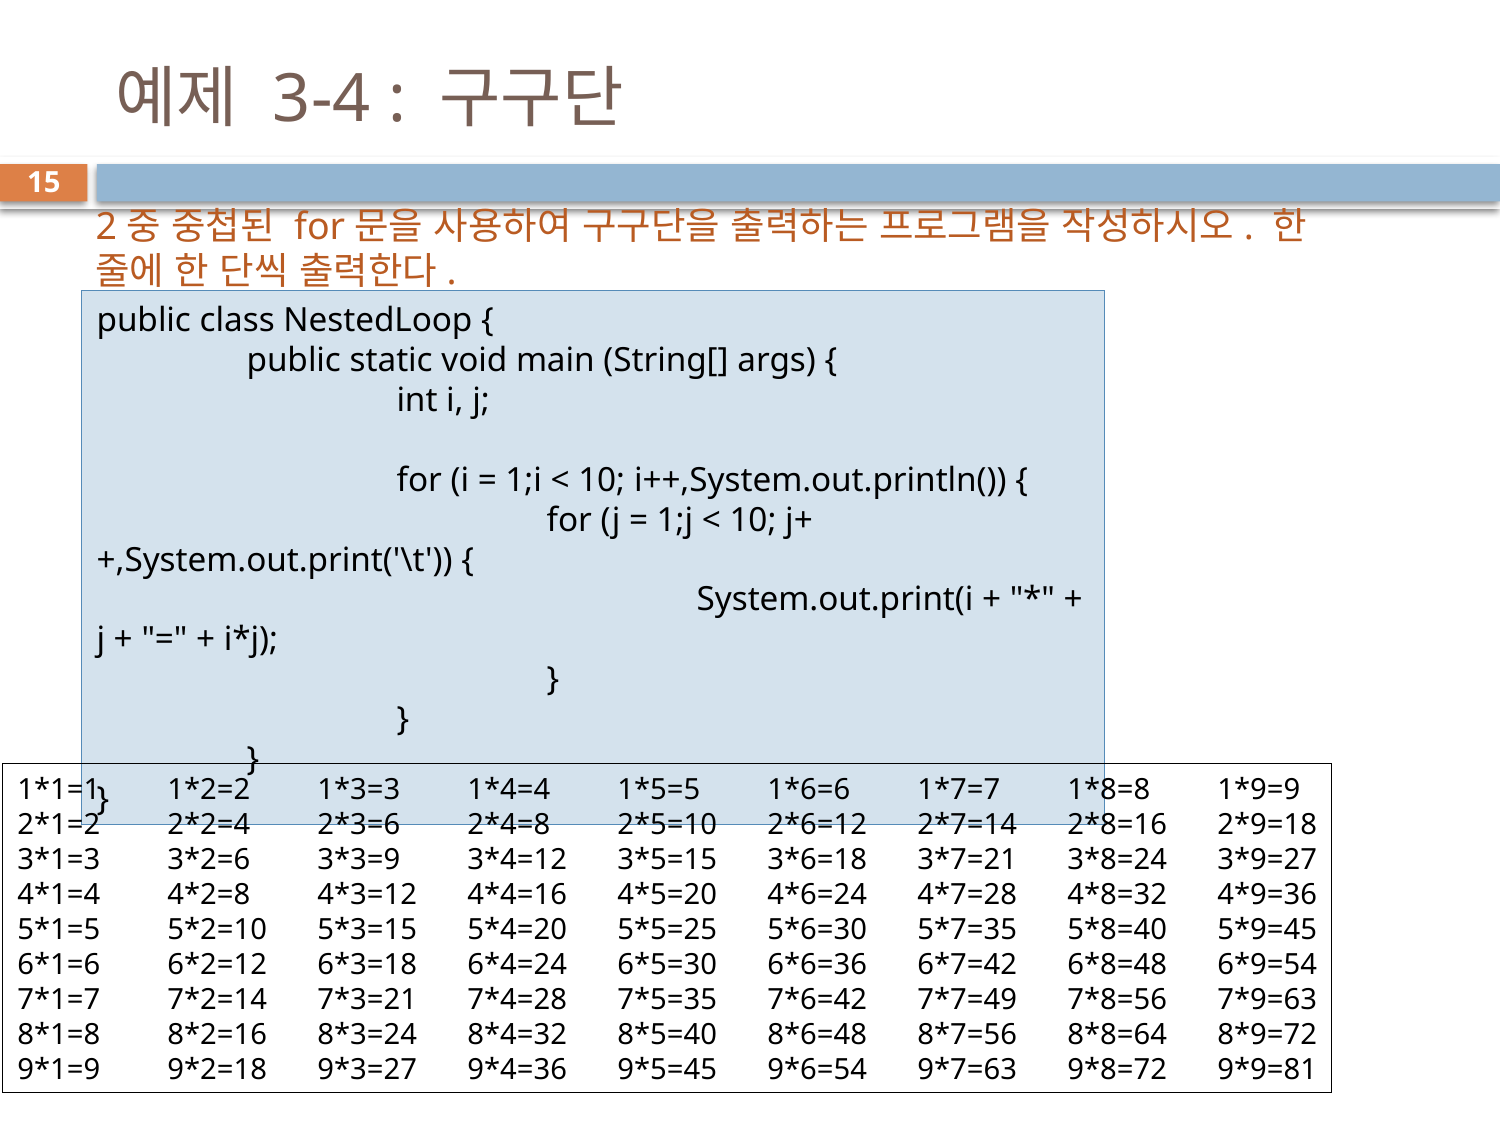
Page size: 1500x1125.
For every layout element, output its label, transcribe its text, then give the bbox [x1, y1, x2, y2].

title 예제 3-4 : 구구단 [100, 37, 1438, 153]
text_box public class NestedLoop { public static void main (String[] args) { int i, j; for (i = 1;i < 10; i++,System.out.println()) { for (j = 1;j < 10; j++,System.out.print('\t')) { System.out.print(i + "*" + j + "=" + i*j); } } } } [81, 300, 1105, 763]
text_box 1*1=1 1*2=2 1*3=3 1*4=4 1*5=5 1*6=6 1*7=7 1*8=8 1*9=9 2*1=2 2*2=4 2*3=6 2*4=8 2*5=10 2*6=12 2*7=14 2*8=16 2*9=18 3*1=3 3*2=6 3*3=9 3*4=12 3*5=15 3*6=18 3*7=21 3*8=24 3*9=27 4*1=4 4*2=8 4*3=12 4*4=16 4*5=20 4*6=24 4*7=28 4*8=32 4*9=36 5*1=5 5*2=10 5*3=15 5*4=20 5*5=25 5*6=30 5*7=35 5*8=40 5*9=45 6*1=6 6*2=12 6*3=18 6*4=24 6*5=30 6*6=36 6*7=42 6*8=48 6*9=54 7*1=7 7*2=14 7*3=21 7*4=28 7*5=35 7*6=42 7*7=49 7*8=56 7*9=63 8*1=8 8*2=16 8*3=24 8*4=32 8*5=40 8*6=48 8*7=56 8*8=64 8*9=72 9*1=9 9*2=18 9*3=27 9*4=36 9*5=45 9*6=54 9*7=63 9*8=72 9*9=81 [2, 763, 1332, 1093]
slide_number 15 [0, 162, 88, 203]
text_box 2중 중첩된 for문을 사용하여 구구단을 출력하는 프로그램을 작성하시오. 한 줄에 한 단씩 출력한다. [80, 194, 1364, 300]
